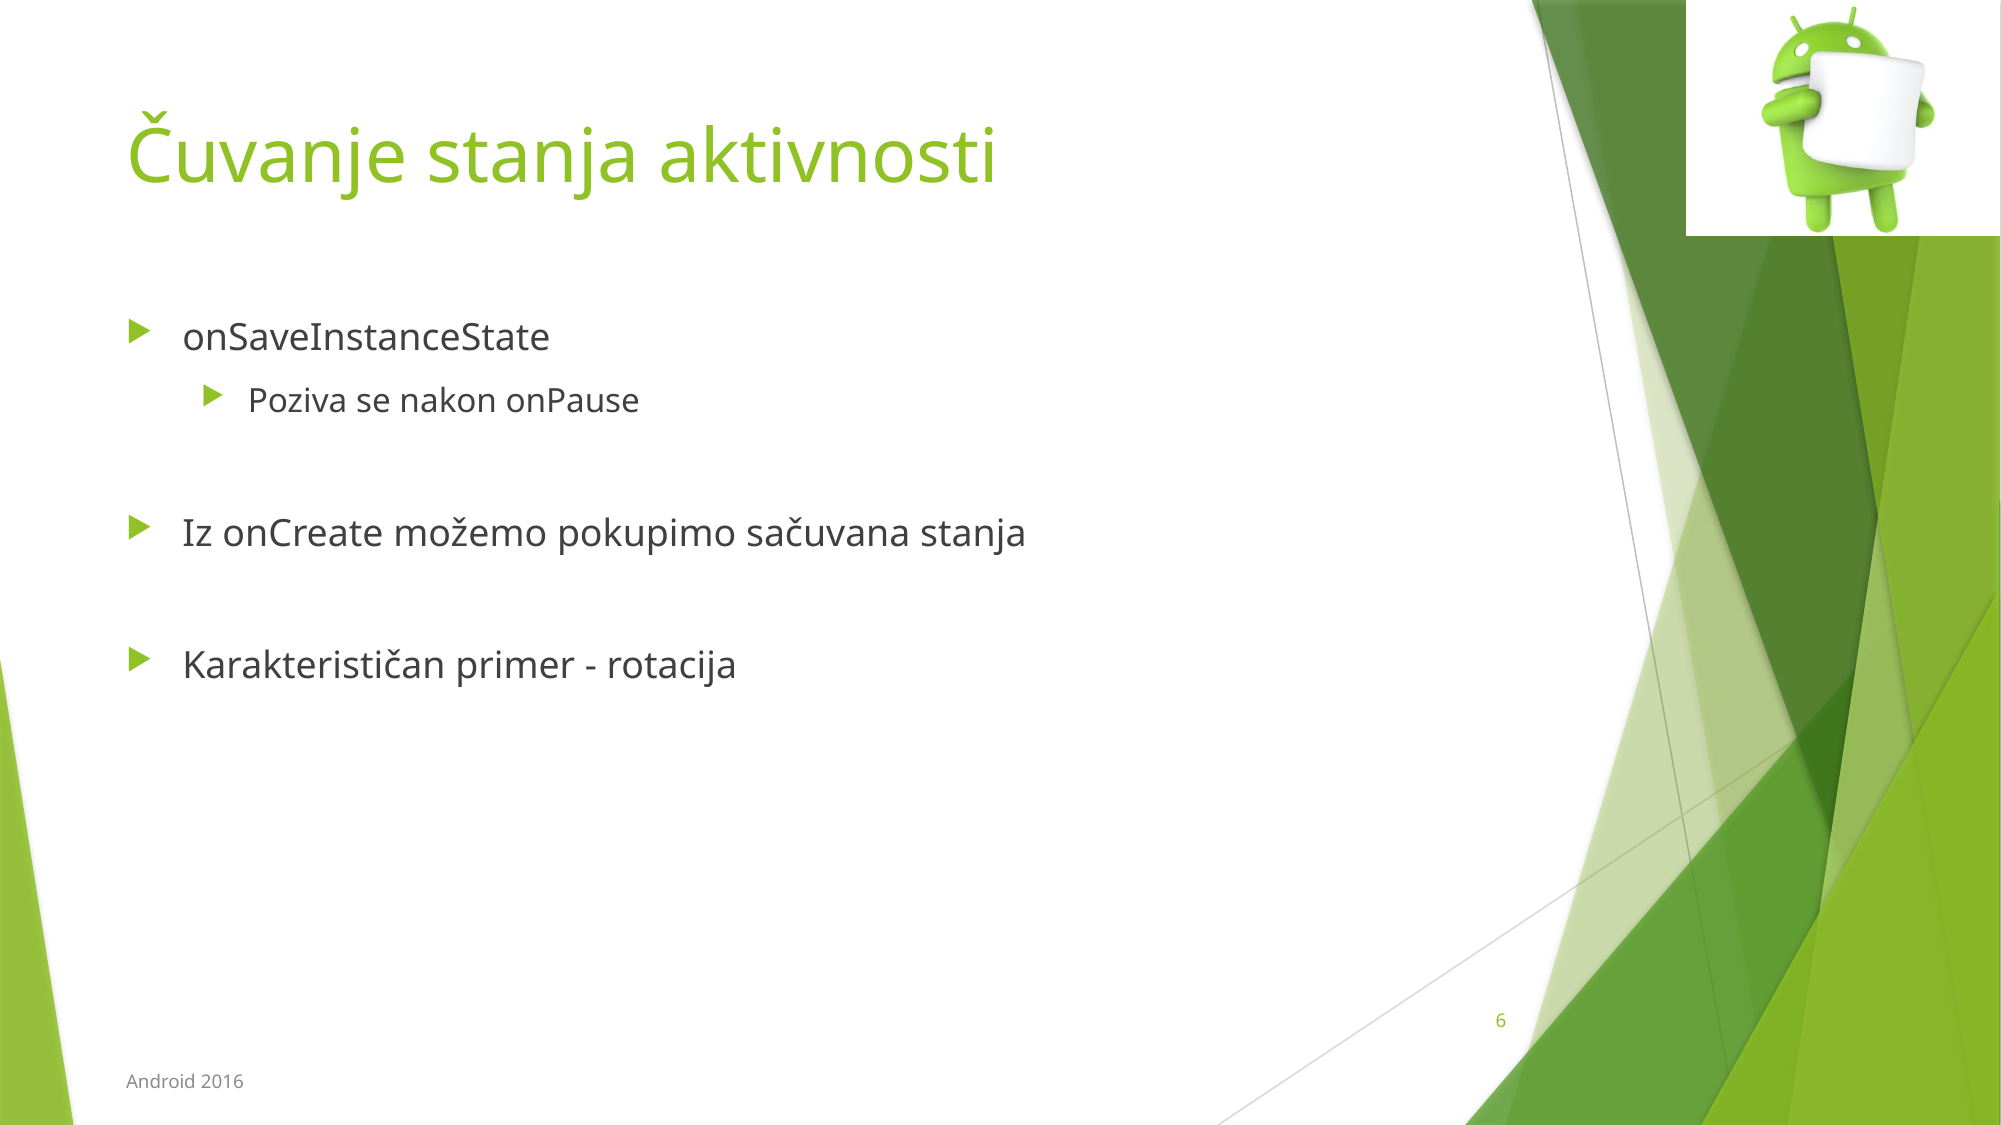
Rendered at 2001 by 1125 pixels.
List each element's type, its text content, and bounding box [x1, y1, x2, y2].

slide_number 6 [1409, 991, 1522, 1051]
picture [1686, 0, 2000, 236]
list onSaveInstanceState Poziva se nakon onPause Iz onCreate možemo pokupimo sačuvana stanja Karakterističan primer - rotacija [111, 305, 1522, 943]
title Čuvanje stanja aktivnosti [111, 99, 1522, 305]
footer Android 2016 [111, 1050, 1145, 1111]
